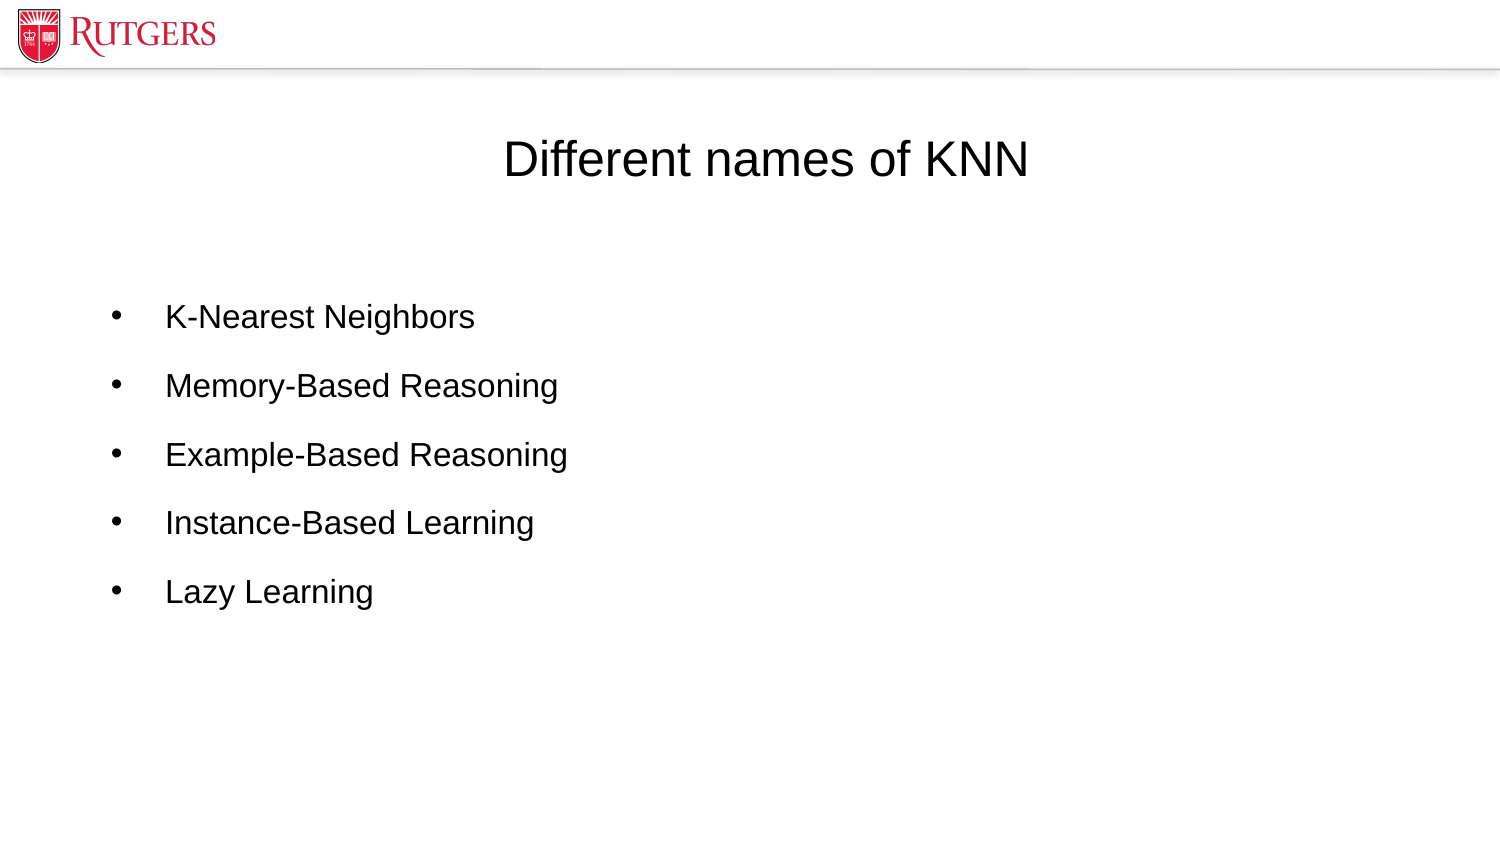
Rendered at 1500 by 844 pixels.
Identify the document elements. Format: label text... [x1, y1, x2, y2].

list K-Nearest Neighbors Memory-Based Reasoning Example-Based Reasoning Instance-Based Learning Lazy Learning [75, 219, 1425, 746]
text_box Different names of KNN [488, 111, 1214, 202]
picture [18, 9, 215, 63]
